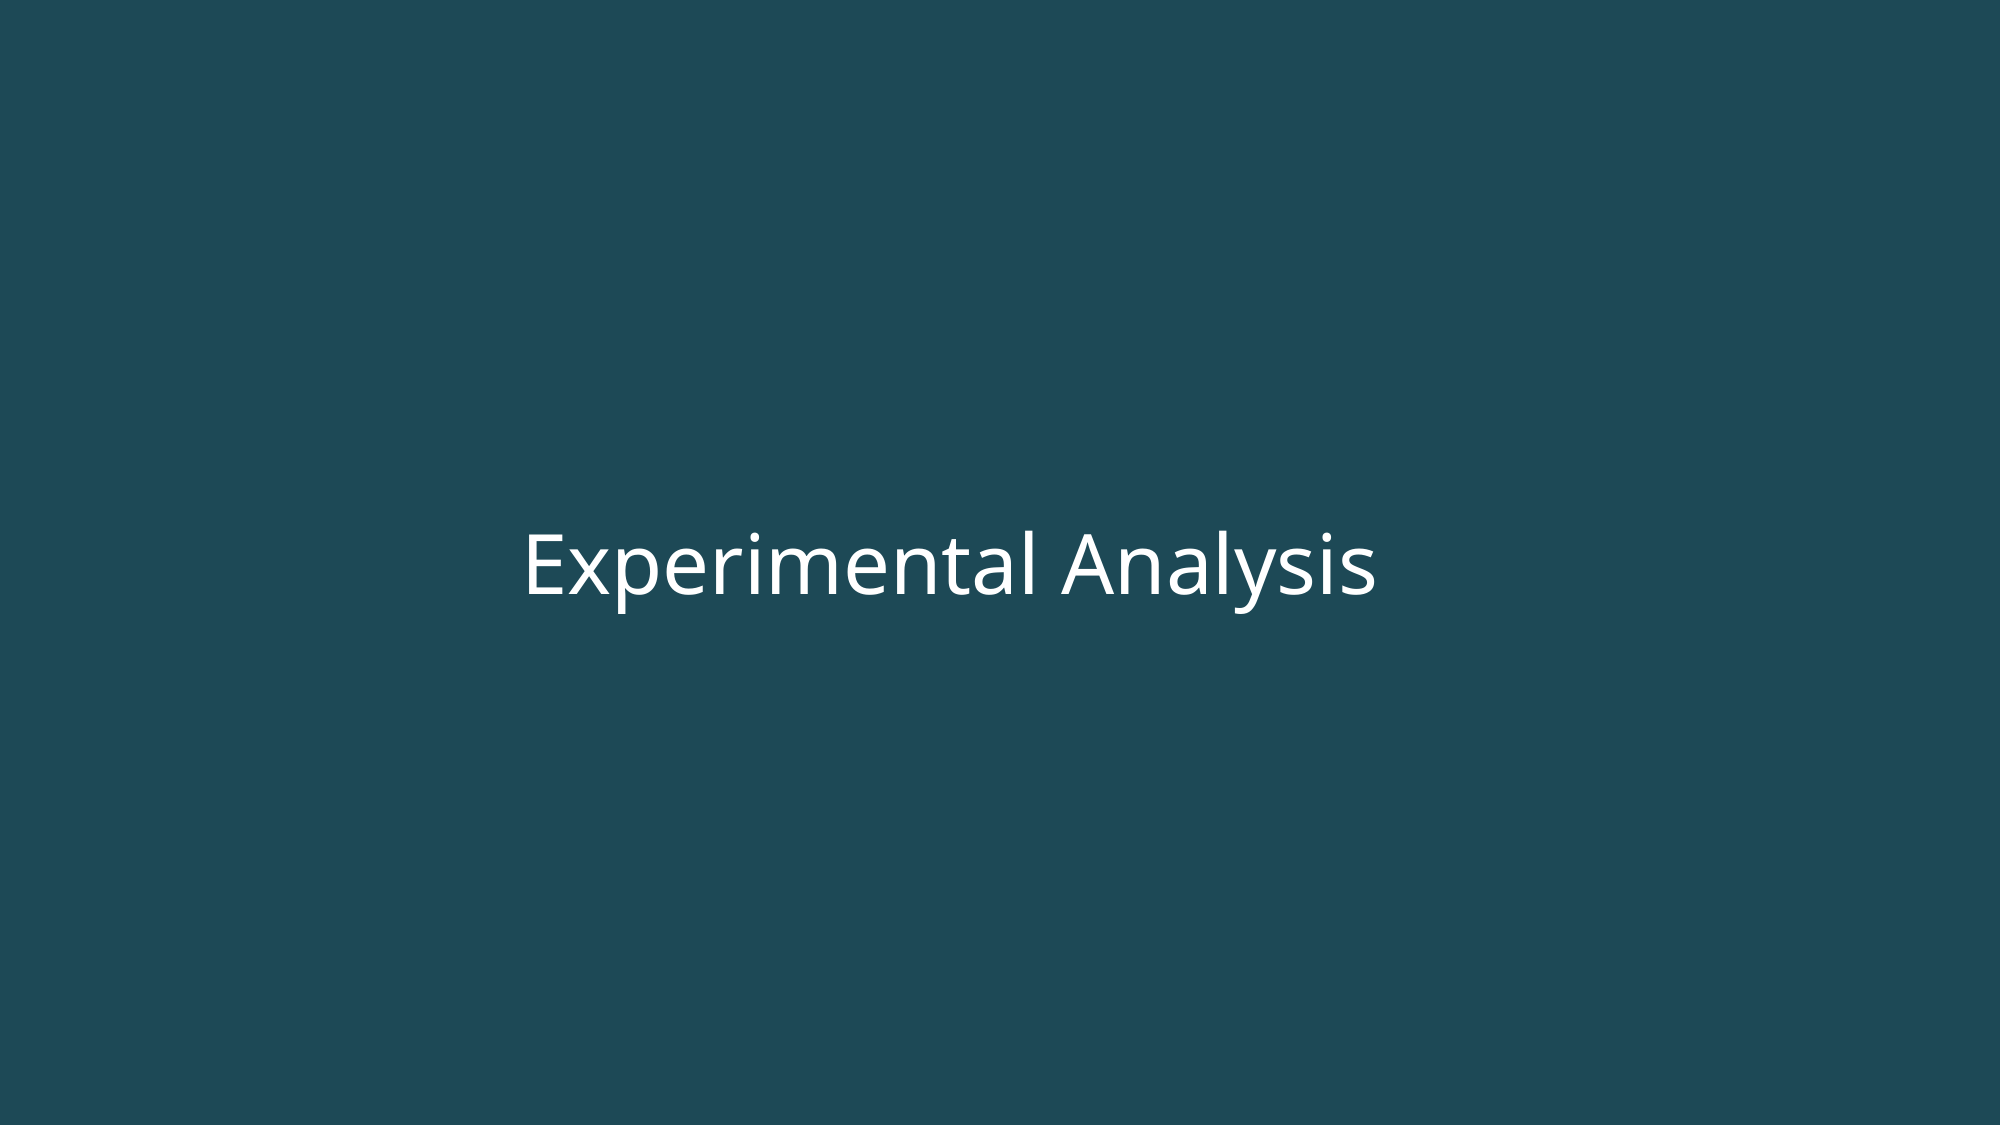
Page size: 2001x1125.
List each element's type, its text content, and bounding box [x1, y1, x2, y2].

text_box [0, 0, 2000, 1125]
text_box Experimental Analysis [54, 504, 1846, 620]
